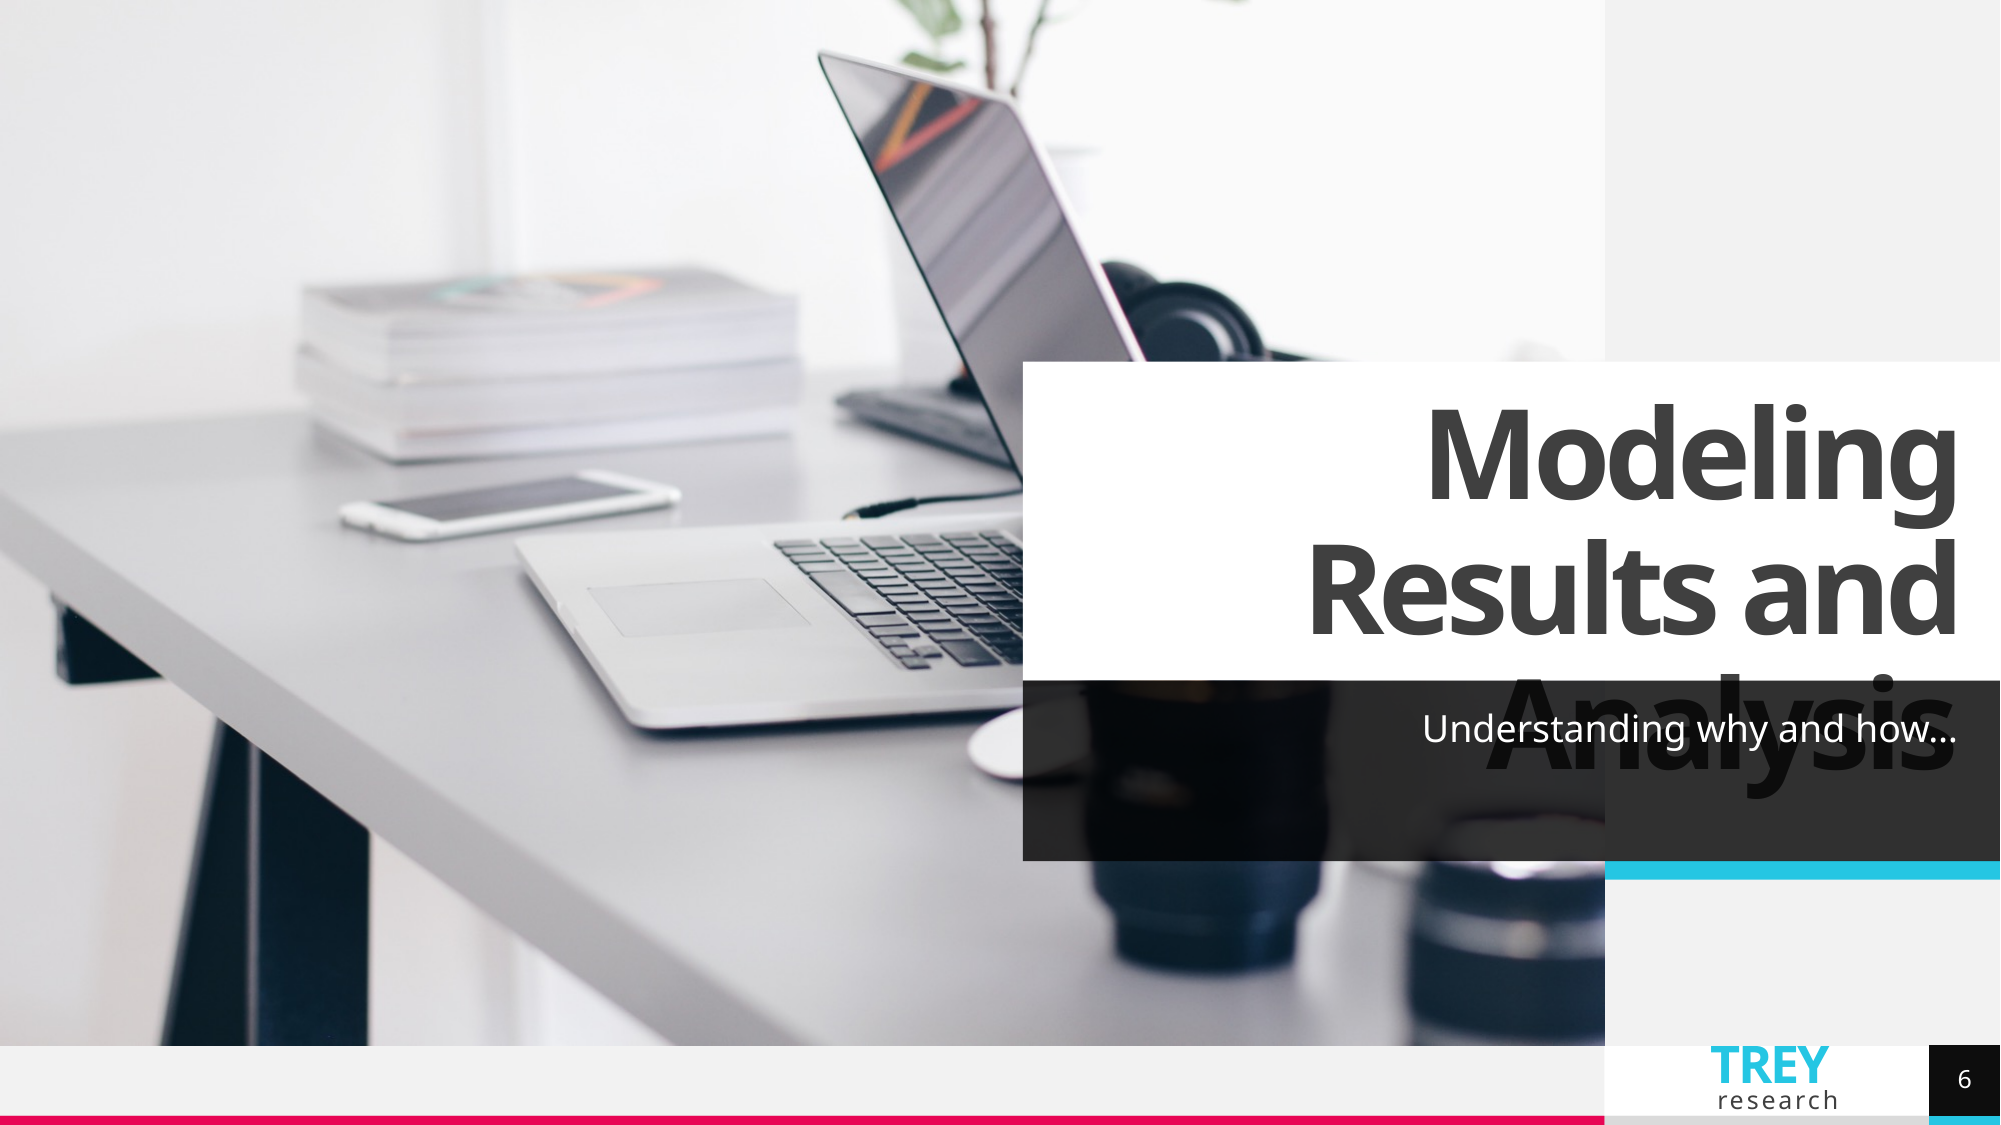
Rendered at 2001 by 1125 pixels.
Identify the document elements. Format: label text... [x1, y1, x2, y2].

slide_number 6 [1929, 1045, 2000, 1116]
picture [0, 0, 1605, 1046]
list Understanding why and how… [1605, 680, 2000, 862]
title Modeling Results and Analysis [1605, 361, 2000, 680]
